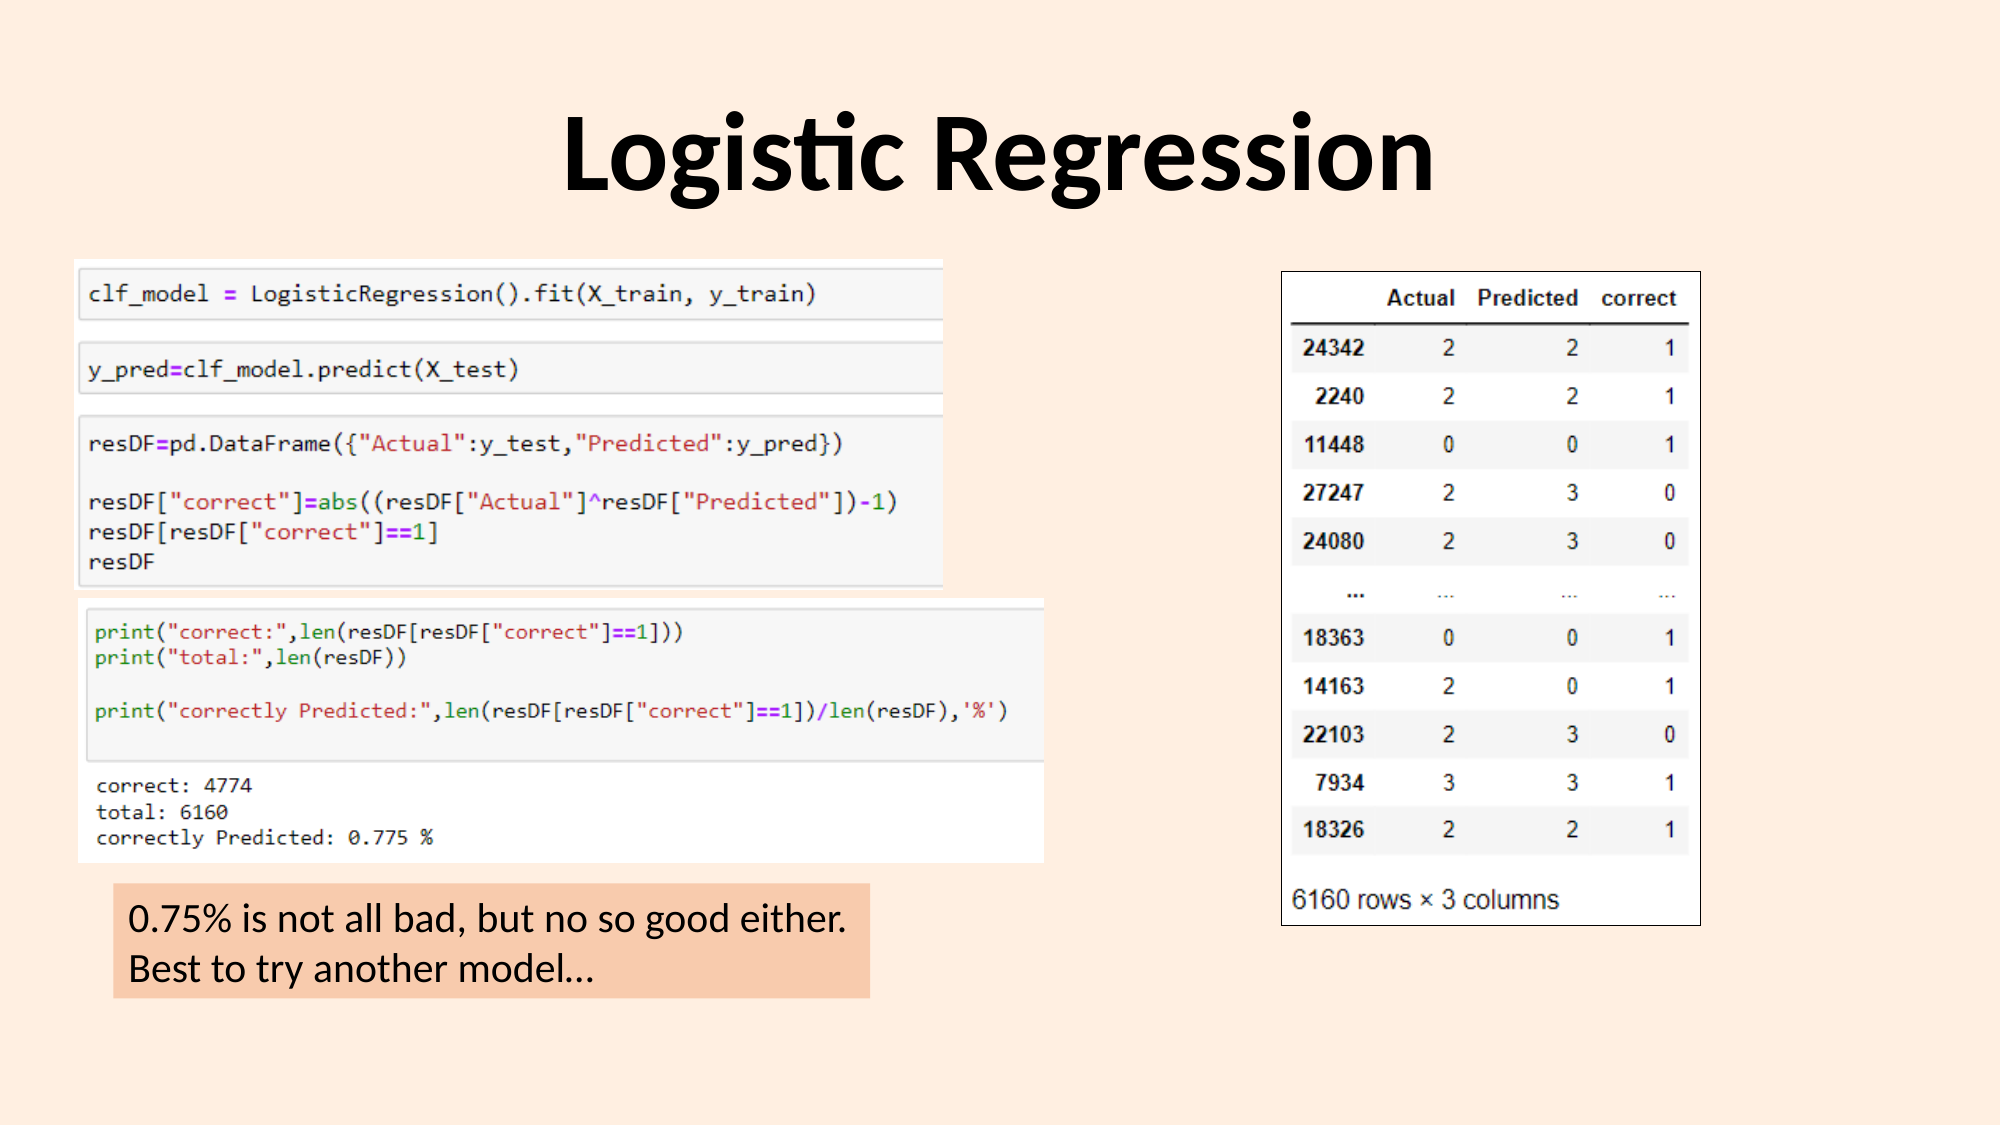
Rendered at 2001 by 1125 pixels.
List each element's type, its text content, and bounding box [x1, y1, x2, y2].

picture [78, 598, 1044, 863]
picture [1281, 271, 1701, 926]
text_box 0.75% is not all bad, but no so good either. Best to try another model… [113, 883, 871, 999]
text_box Logistic Regression [547, 70, 1453, 221]
picture [74, 259, 943, 590]
